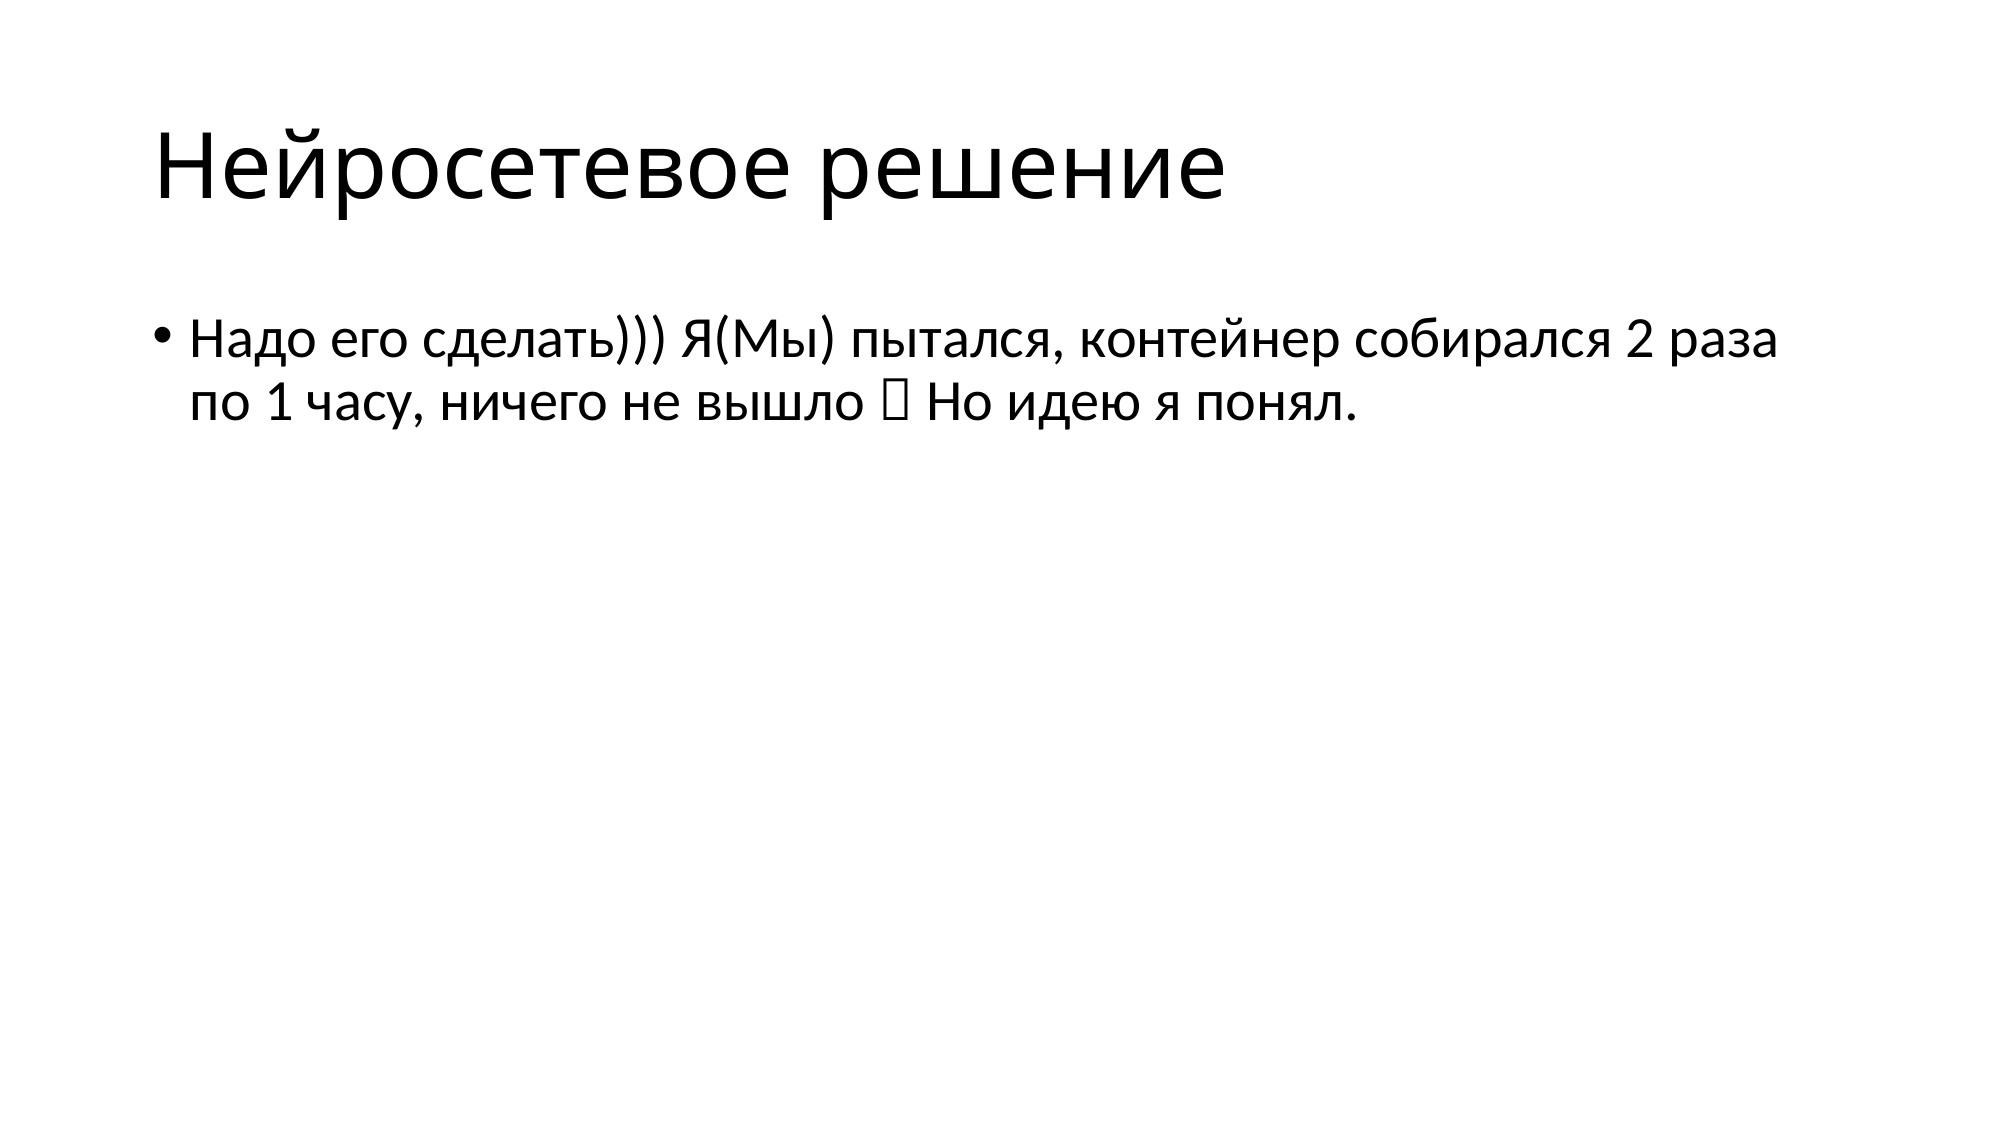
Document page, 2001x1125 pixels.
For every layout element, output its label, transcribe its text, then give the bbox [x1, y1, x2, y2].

list Надо его сделать))) Я(Мы) пытался, контейнер собирался 2 раза по 1 часу, ничего не вышло  Но идею я понял. [137, 299, 1863, 1014]
title Нейросетевое решение [137, 59, 1863, 278]
